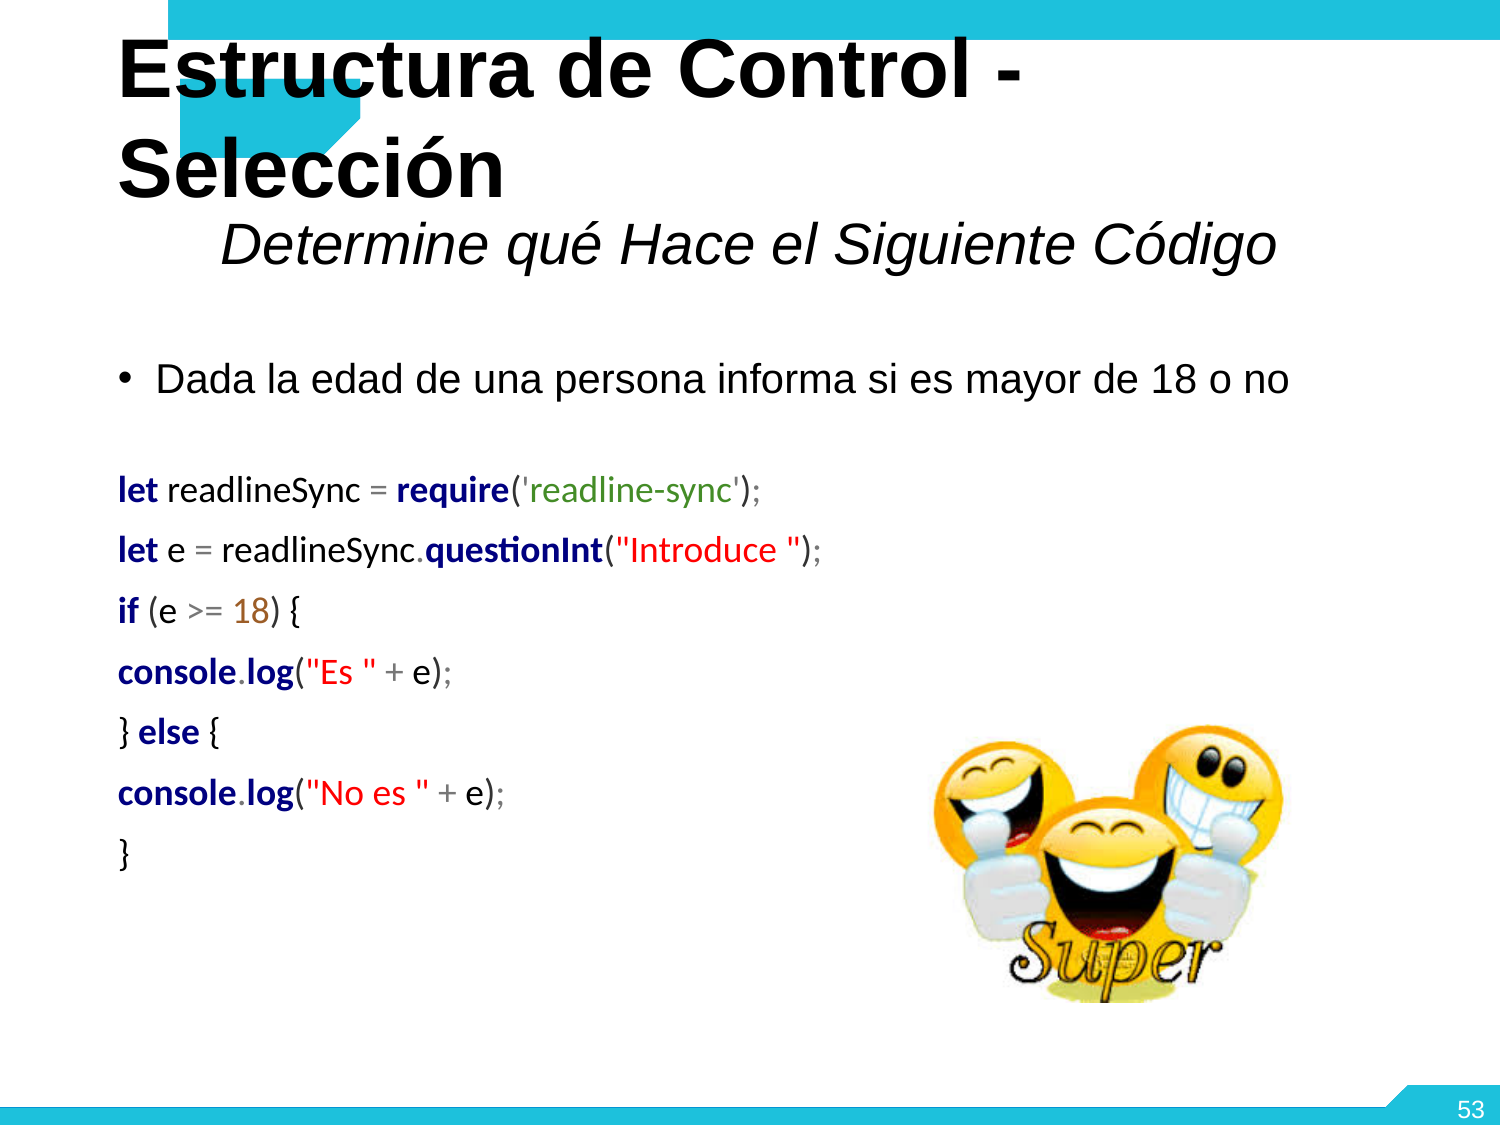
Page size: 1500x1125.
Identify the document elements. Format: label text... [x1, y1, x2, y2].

text_box <number> [1408, 1078, 1500, 1125]
text_box Dada la edad de una persona informa si es mayor de 18 o no let readlineSync = require('readline-sync'); let e = readlineSync.questionInt("Introduce "); if (e >= 18) { console.log("Es " + e); } else { console.log("No es " + e); } [103, 354, 1397, 1068]
picture [903, 712, 1326, 1004]
text_box Estructura de Control - Selección Determine qué Hace el Siguiente Código [103, 45, 1397, 246]
